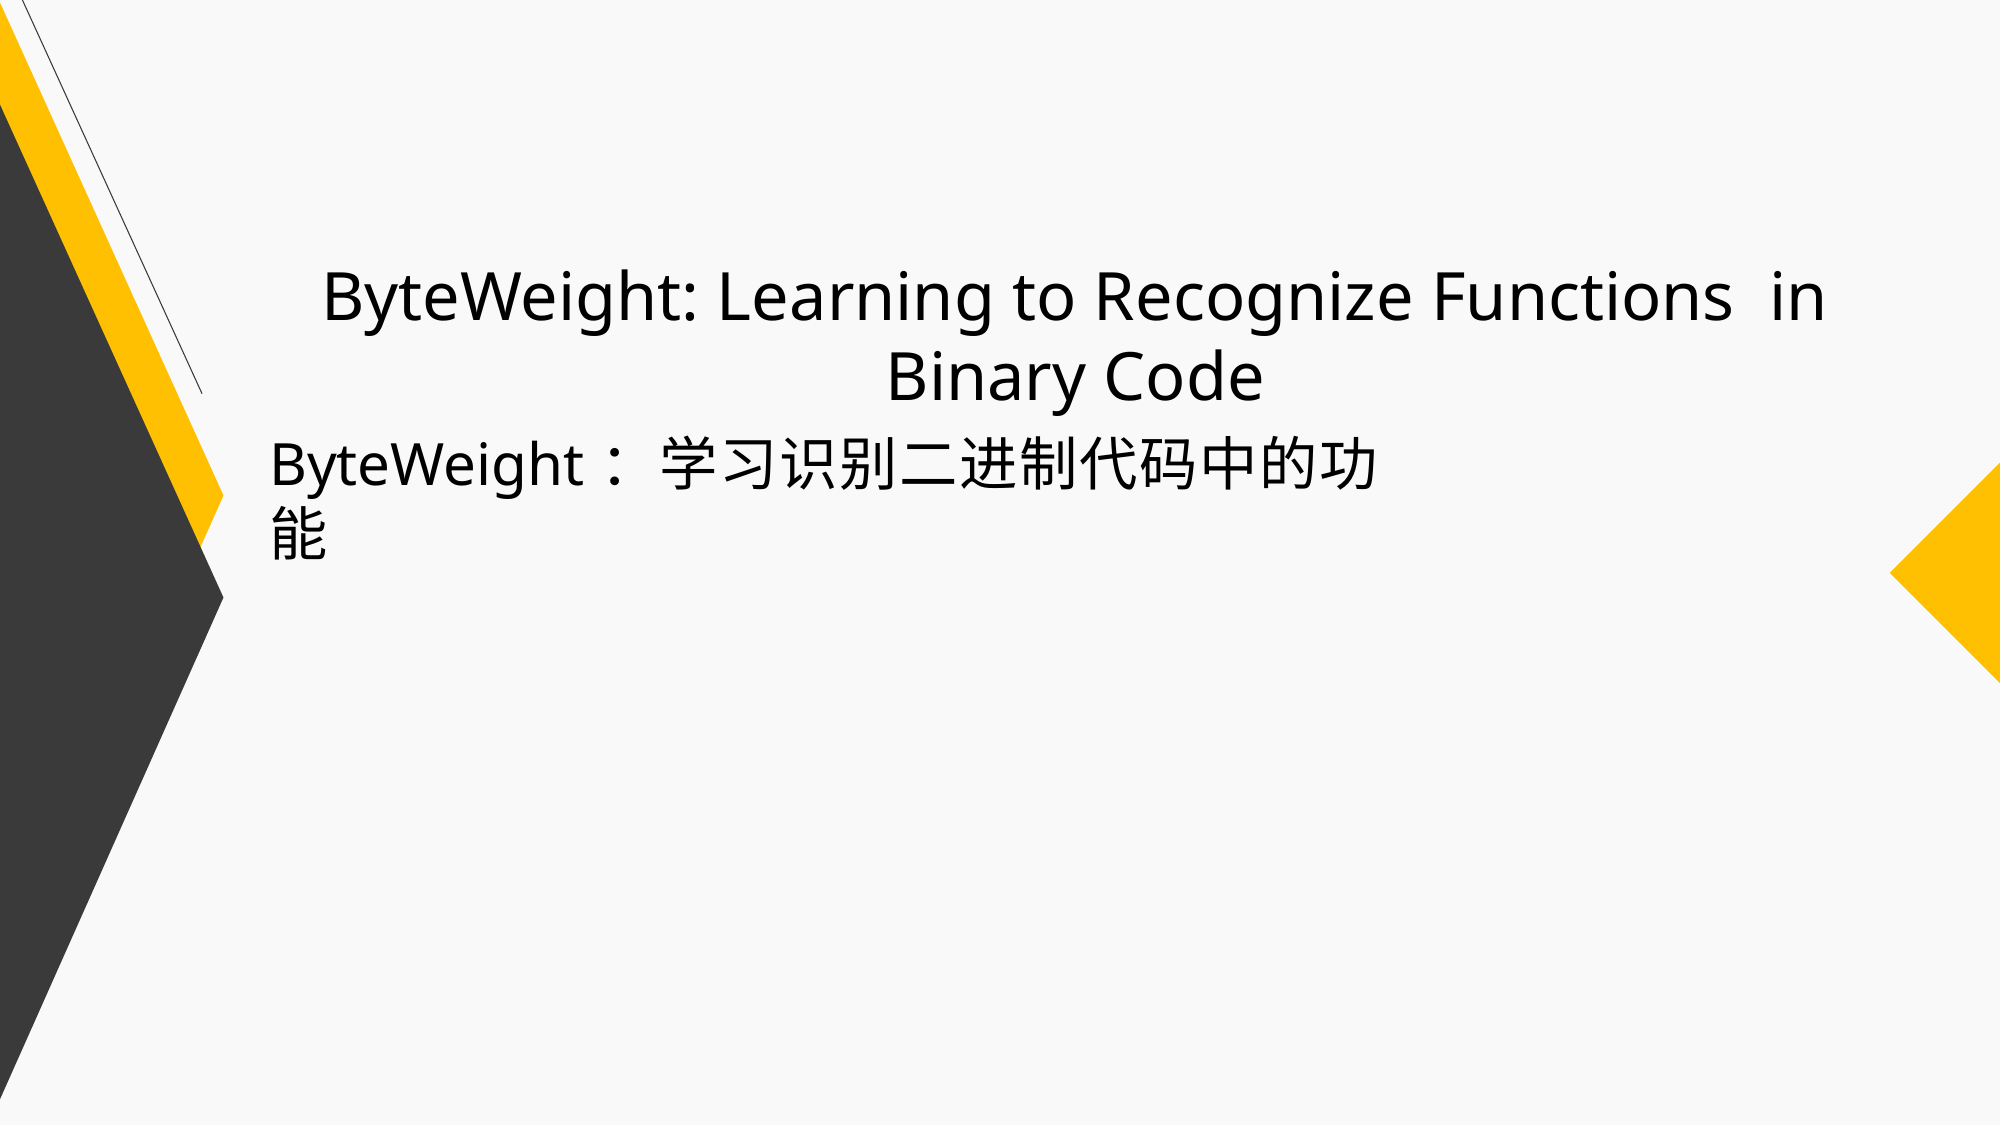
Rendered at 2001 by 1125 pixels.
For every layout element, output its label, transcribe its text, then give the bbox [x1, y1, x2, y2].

text_box [0, 0, 48, 104]
text_box ByteWeight：学习识别二进制代码中的功能 [254, 419, 1393, 575]
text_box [0, 104, 310, 286]
text_box [0, 286, 225, 1102]
text_box [84, 286, 225, 547]
text_box ByteWeight: Learning to Recognize Functions in Binary Code [236, 246, 1915, 421]
text_box [1888, 461, 2000, 685]
